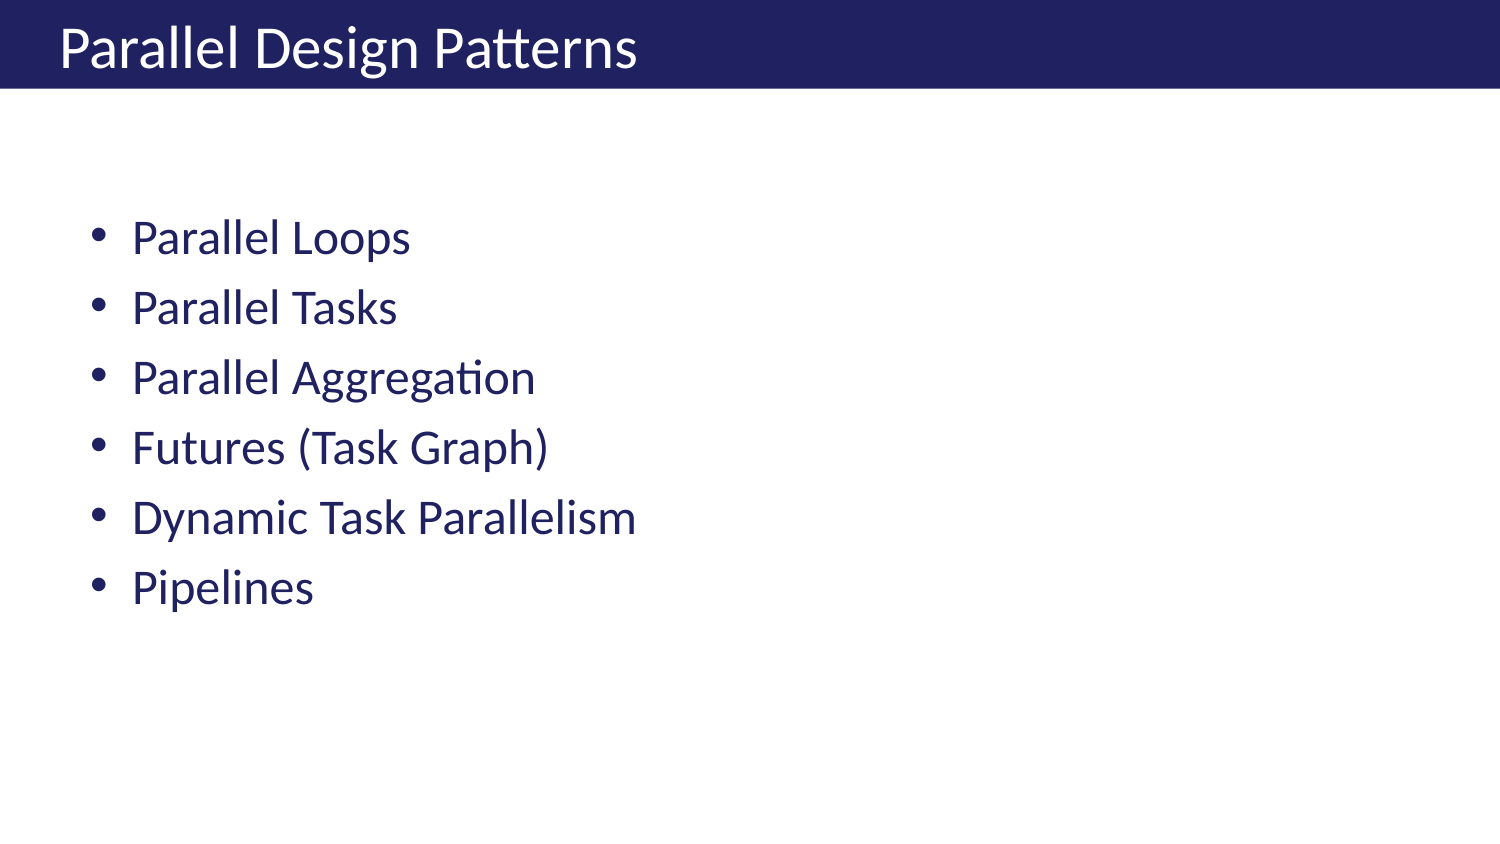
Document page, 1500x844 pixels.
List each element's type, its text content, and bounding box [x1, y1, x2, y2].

title Parallel Design Patterns [0, 0, 1500, 89]
list Parallel Loops Parallel Tasks Parallel Aggregation Futures (Task Graph) Dynamic Task Parallelism Pipelines [75, 196, 1425, 754]
